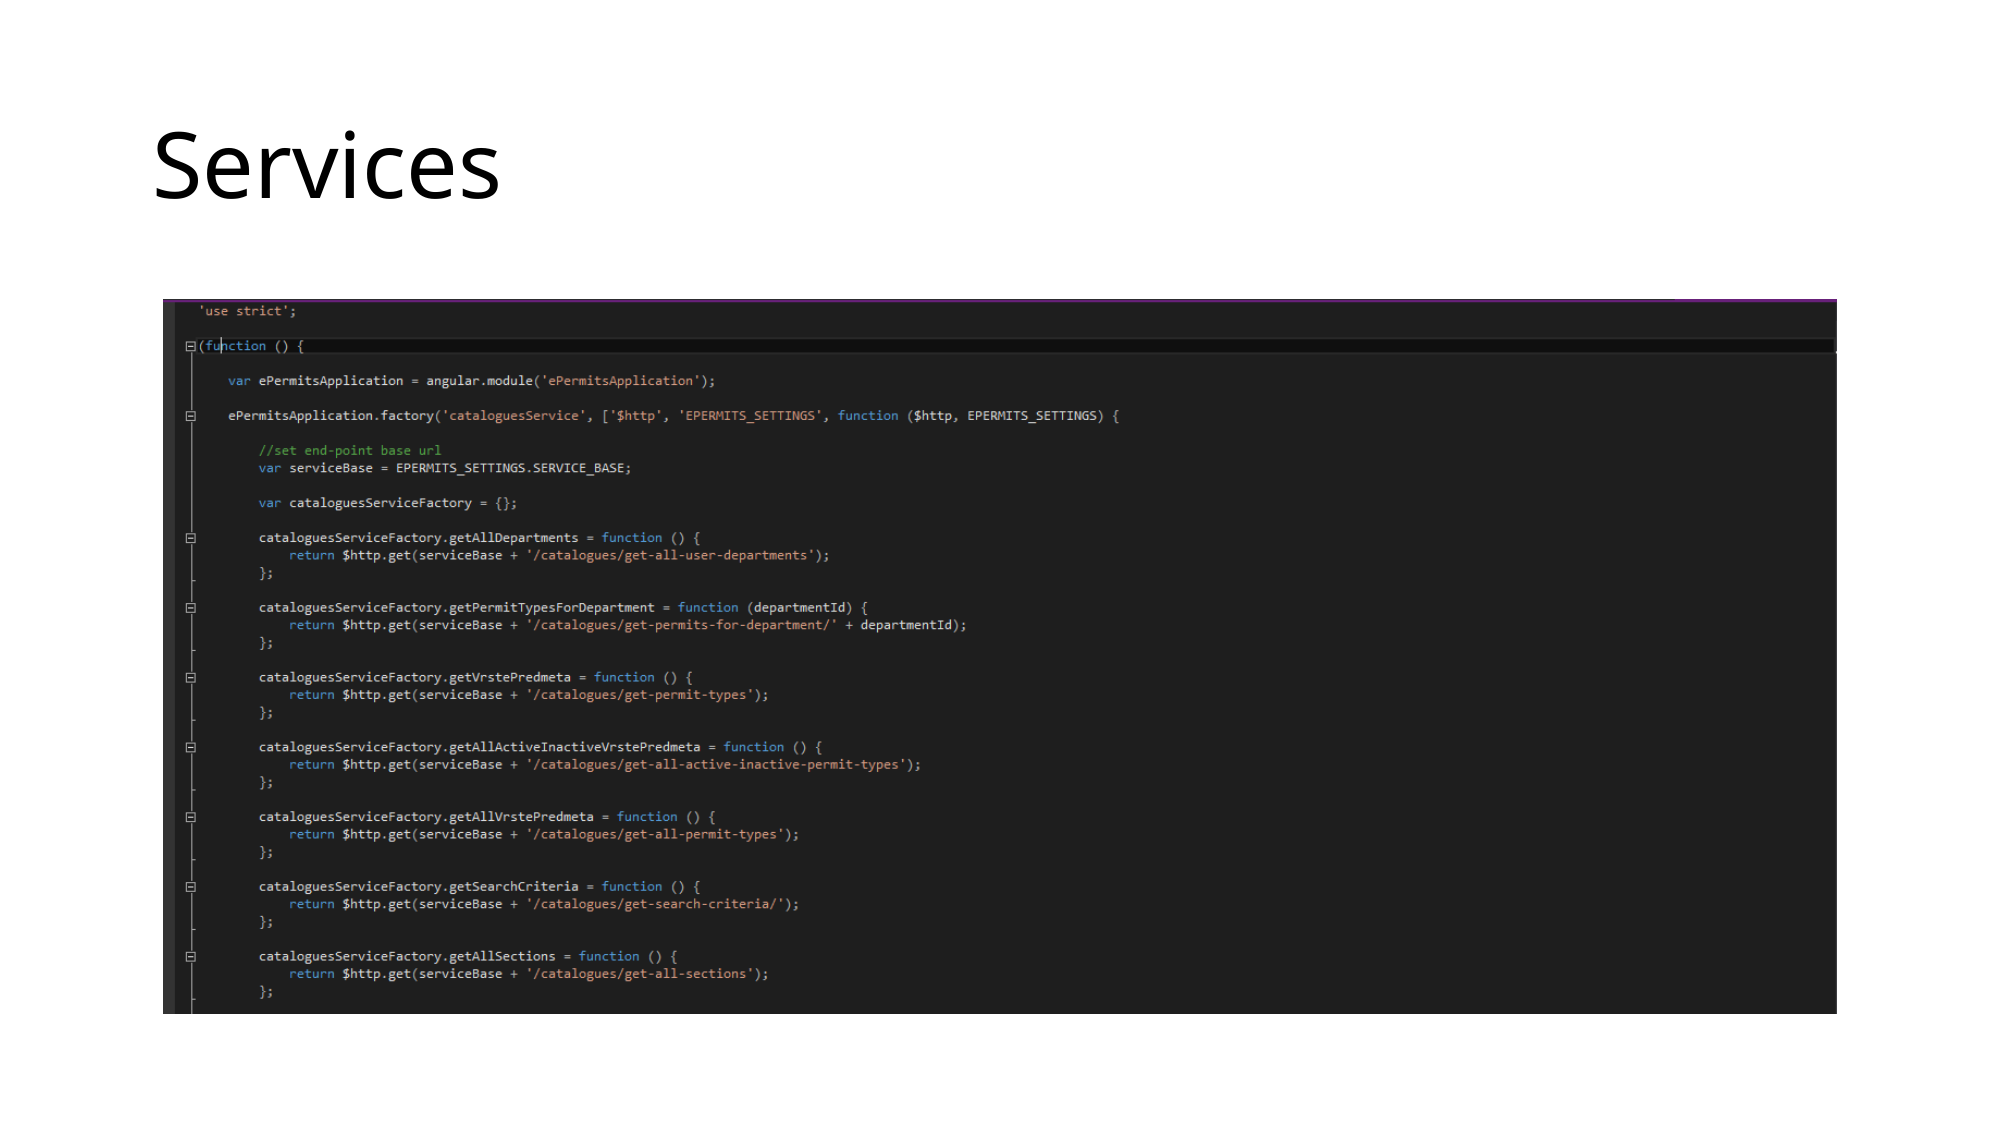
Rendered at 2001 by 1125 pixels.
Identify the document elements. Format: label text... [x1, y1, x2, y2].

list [163, 299, 1837, 1014]
title Services [137, 59, 1863, 278]
